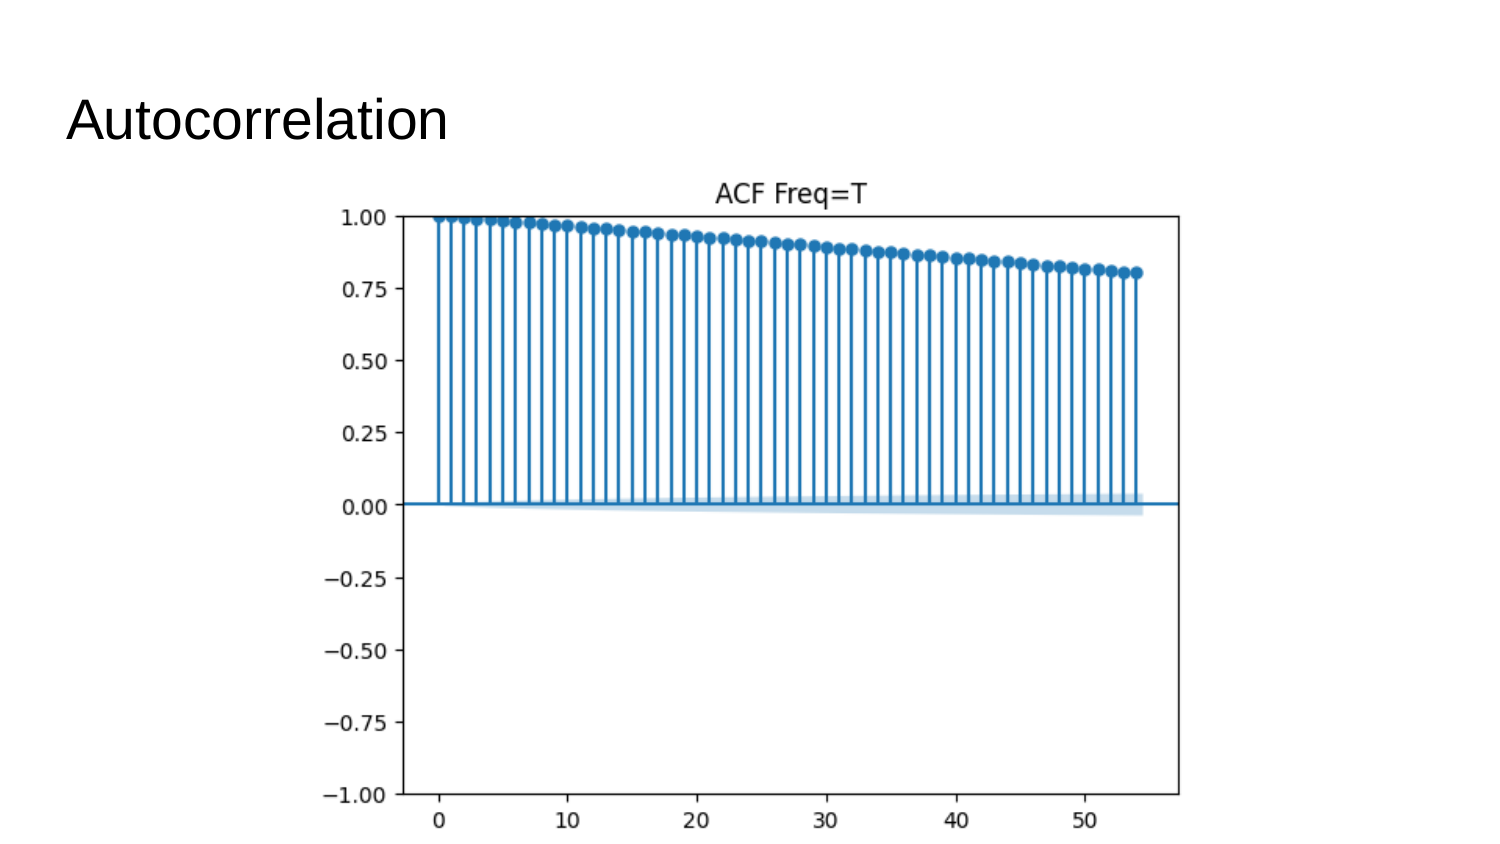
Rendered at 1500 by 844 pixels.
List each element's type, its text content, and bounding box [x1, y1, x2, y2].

picture [305, 166, 1194, 844]
title Autocorrelation [51, 72, 1449, 167]
